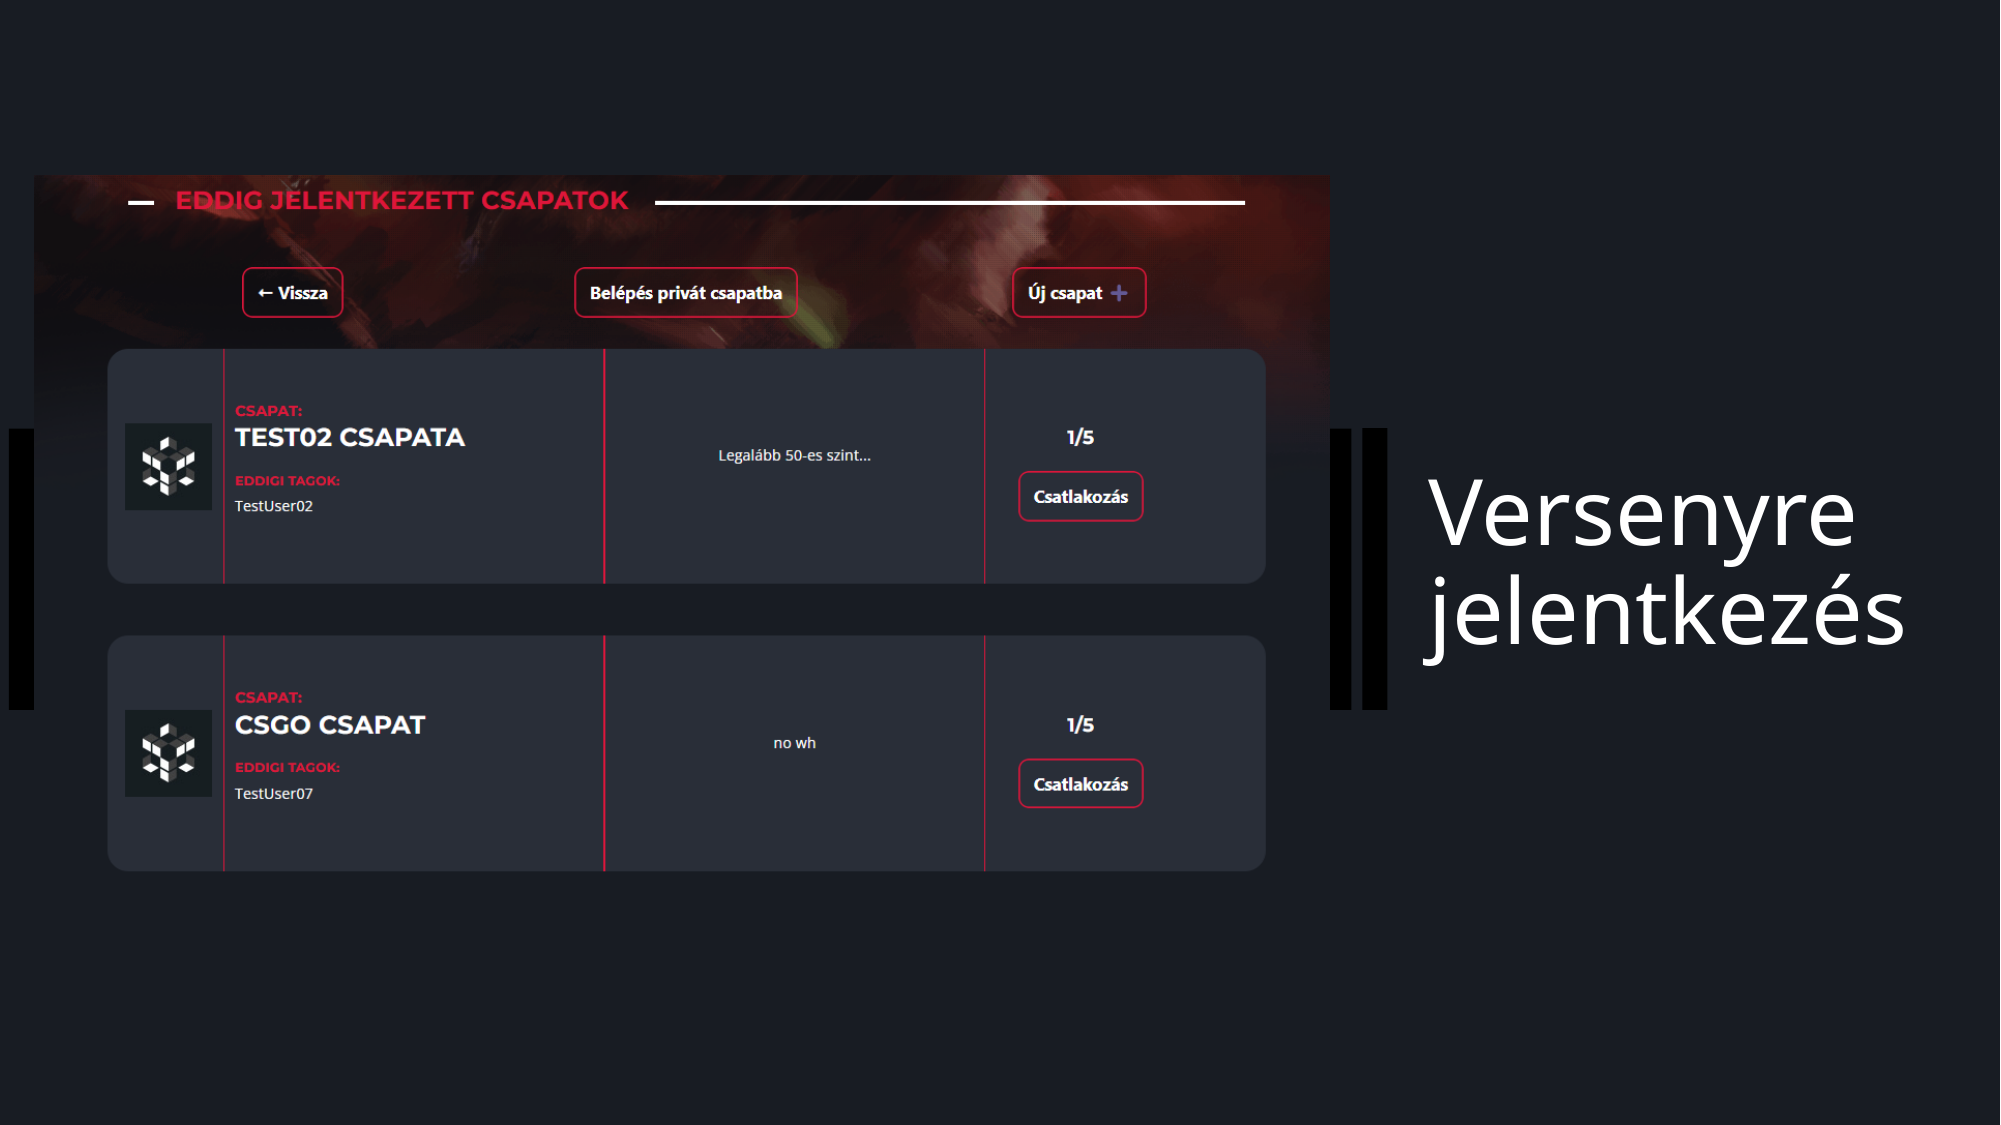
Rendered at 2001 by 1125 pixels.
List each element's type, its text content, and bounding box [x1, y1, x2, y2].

text_box [8, 428, 34, 711]
title Versenyre jelentkezés [1413, 331, 1926, 799]
text_box [1330, 428, 1353, 711]
text_box [1361, 427, 1388, 711]
picture [34, 175, 1330, 950]
